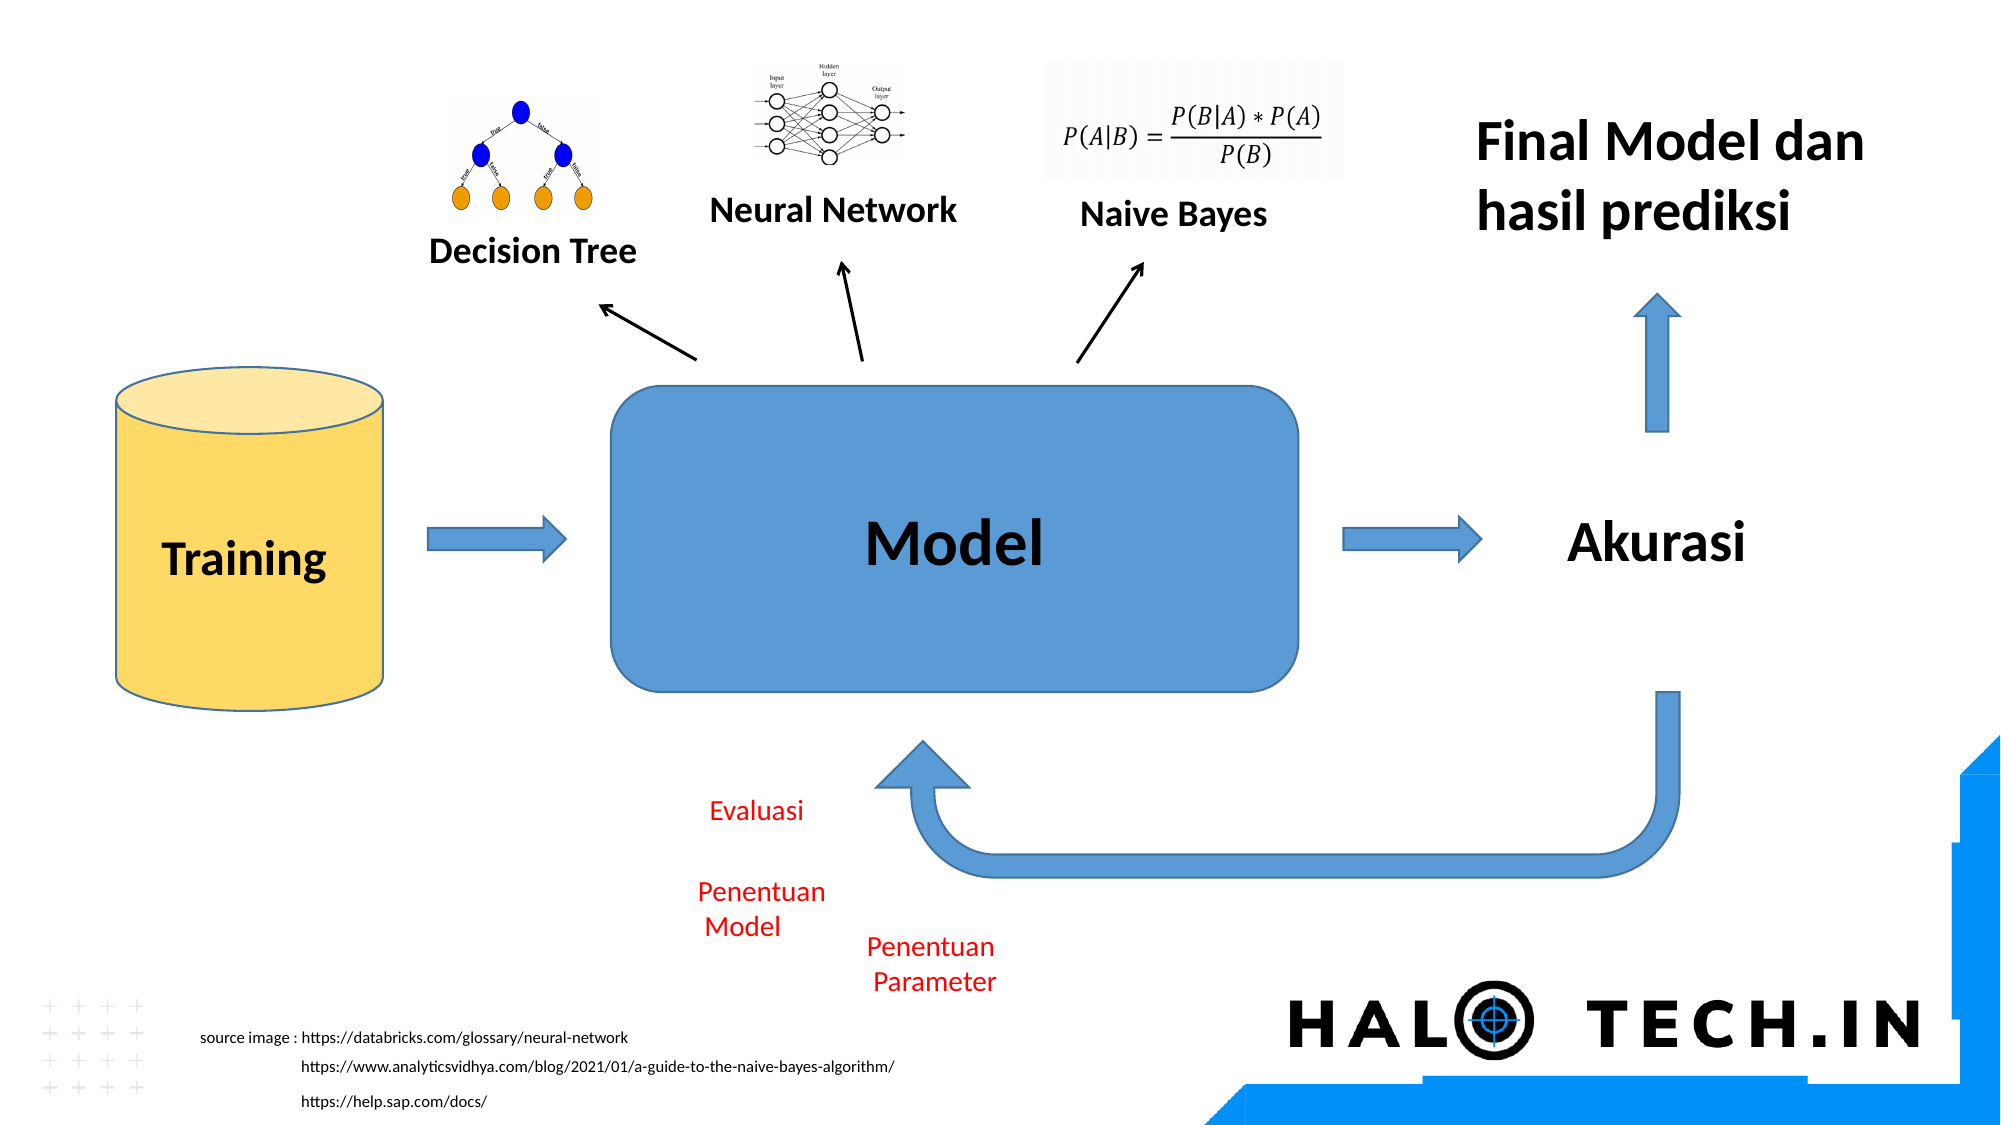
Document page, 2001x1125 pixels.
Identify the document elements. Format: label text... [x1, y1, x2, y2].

text_box [1632, 292, 1683, 433]
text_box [841, 260, 863, 362]
text_box Training [115, 366, 384, 712]
picture [0, 0, 2001, 1125]
text_box Model [609, 384, 1300, 694]
text_box Decision Tree [414, 218, 655, 278]
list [754, 64, 905, 166]
text_box Penentuan Model [683, 865, 841, 950]
text_box [873, 691, 1681, 879]
text_box Final Model dan hasil prediksi [1461, 95, 1895, 250]
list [445, 95, 599, 217]
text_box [1077, 261, 1144, 363]
text_box https://help.sap.com/docs/ [286, 1083, 704, 1119]
text_box Penentuan Parameter [852, 920, 1058, 1005]
text_box Evaluasi [694, 783, 820, 834]
text_box [1342, 514, 1483, 564]
text_box https://www.analyticsvidhya.com/blog/2021/01/a-guide-to-the-naive-bayes-algorithm/ [286, 1048, 1026, 1084]
text_box [426, 514, 568, 564]
text_box source image : https://databricks.com/glossary/neural-network [185, 1019, 1077, 1055]
text_box Akurasi [1552, 496, 1791, 581]
text_box Naive Bayes [1065, 182, 1284, 242]
text_box Neural Network [694, 177, 1048, 238]
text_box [598, 304, 697, 361]
